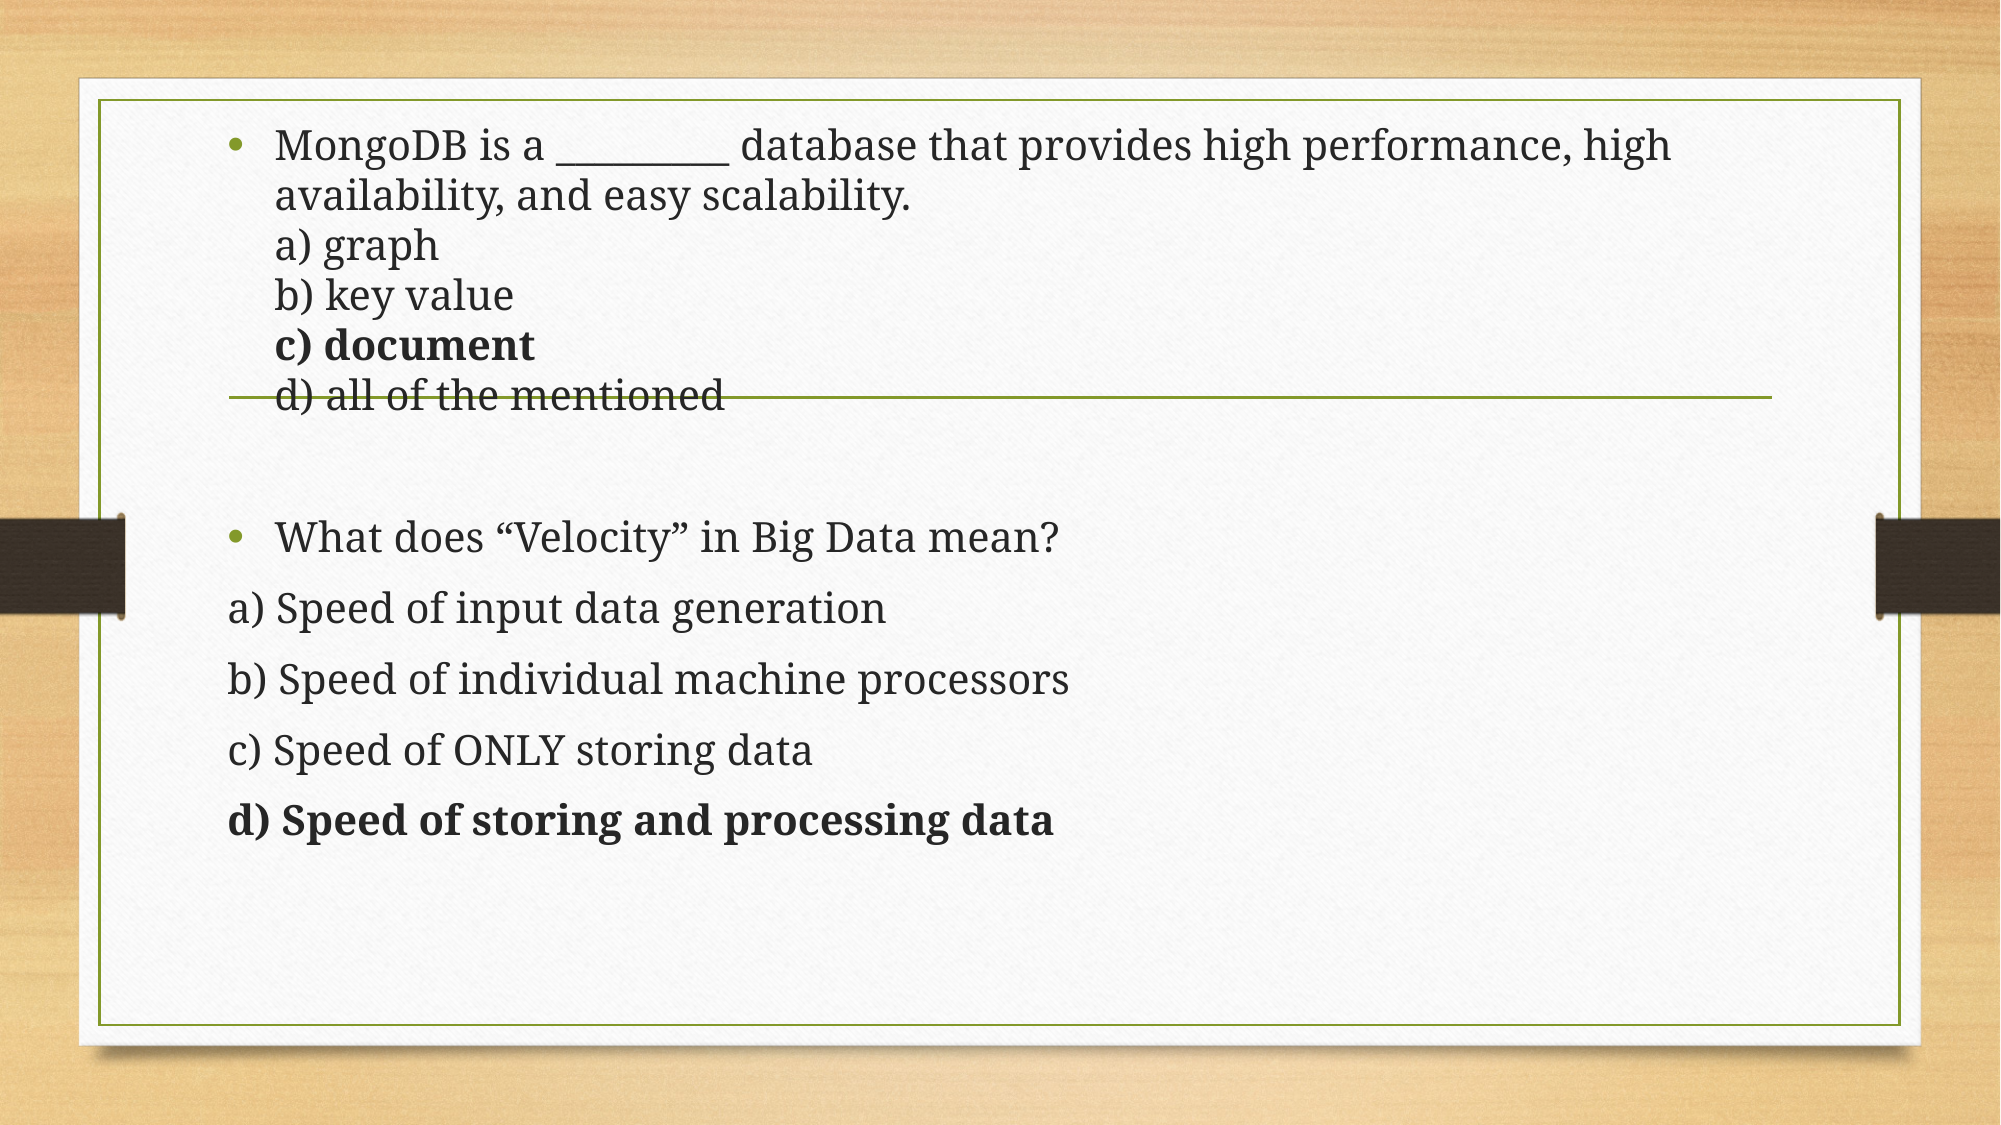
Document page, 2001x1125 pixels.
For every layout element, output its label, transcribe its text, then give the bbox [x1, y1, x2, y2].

list MongoDB is a _________ database that provides high performance, high availability, and easy scalability. a) graph b) key value c) document d) all of the mentioned What does “Velocity” in Big Data mean? a) Speed of input data generation b) Speed of individual machine processors c) Speed of ONLY storing data d) Speed of storing and processing data [212, 111, 1788, 964]
picture [0, 0, 2001, 1125]
